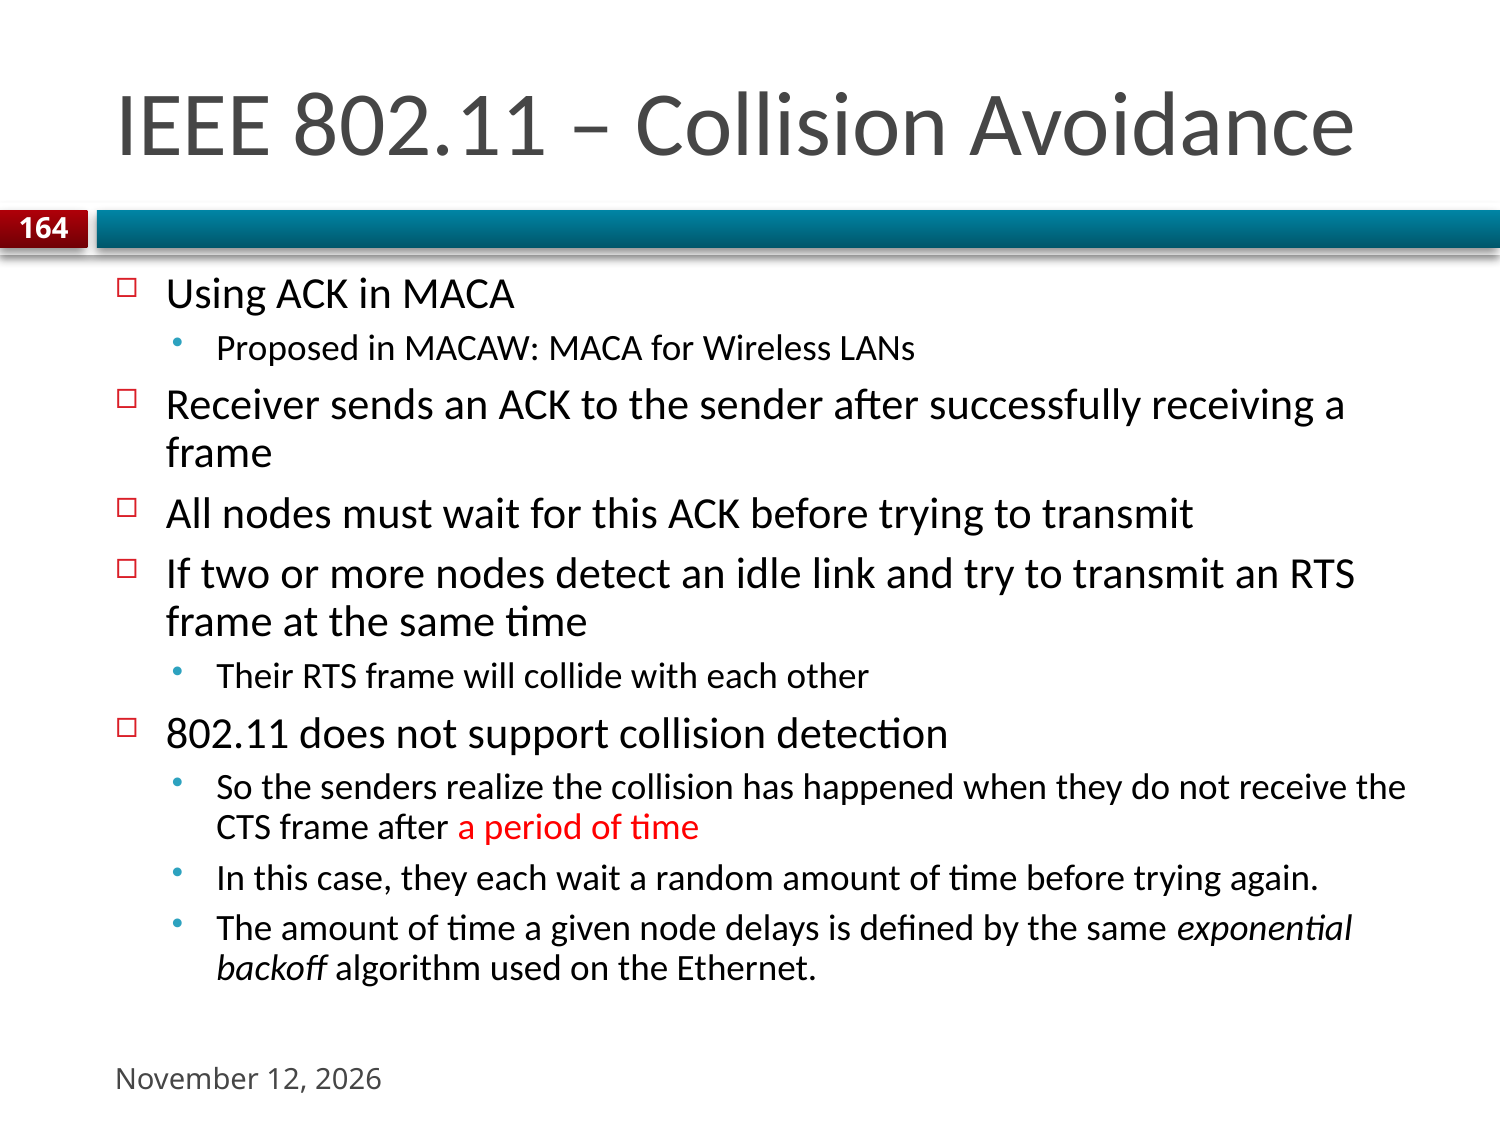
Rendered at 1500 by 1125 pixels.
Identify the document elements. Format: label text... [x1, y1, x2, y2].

list Using ACK in MACA Proposed in MACAW: MACA for Wireless LANs Receiver sends an ACK to the sender after successfully receiving a frame All nodes must wait for this ACK before trying to transmit If two or more nodes detect an idle link and try to transmit an RTS frame at the same time Their RTS frame will collide with each other 802.11 does not support collision detection So the senders realize the collision has happened when they do not receive the CTS frame after a period of time In this case, they each wait a random amount of time before trying again. The amount of time a given node delays is defined by the same exponential backoff algorithm used on the Ethernet. [100, 262, 1438, 1000]
slide_number 164 [0, 208, 88, 249]
title IEEE 802.11 – Collision Avoidance [100, 37, 1438, 200]
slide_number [99, 1050, 538, 1110]
